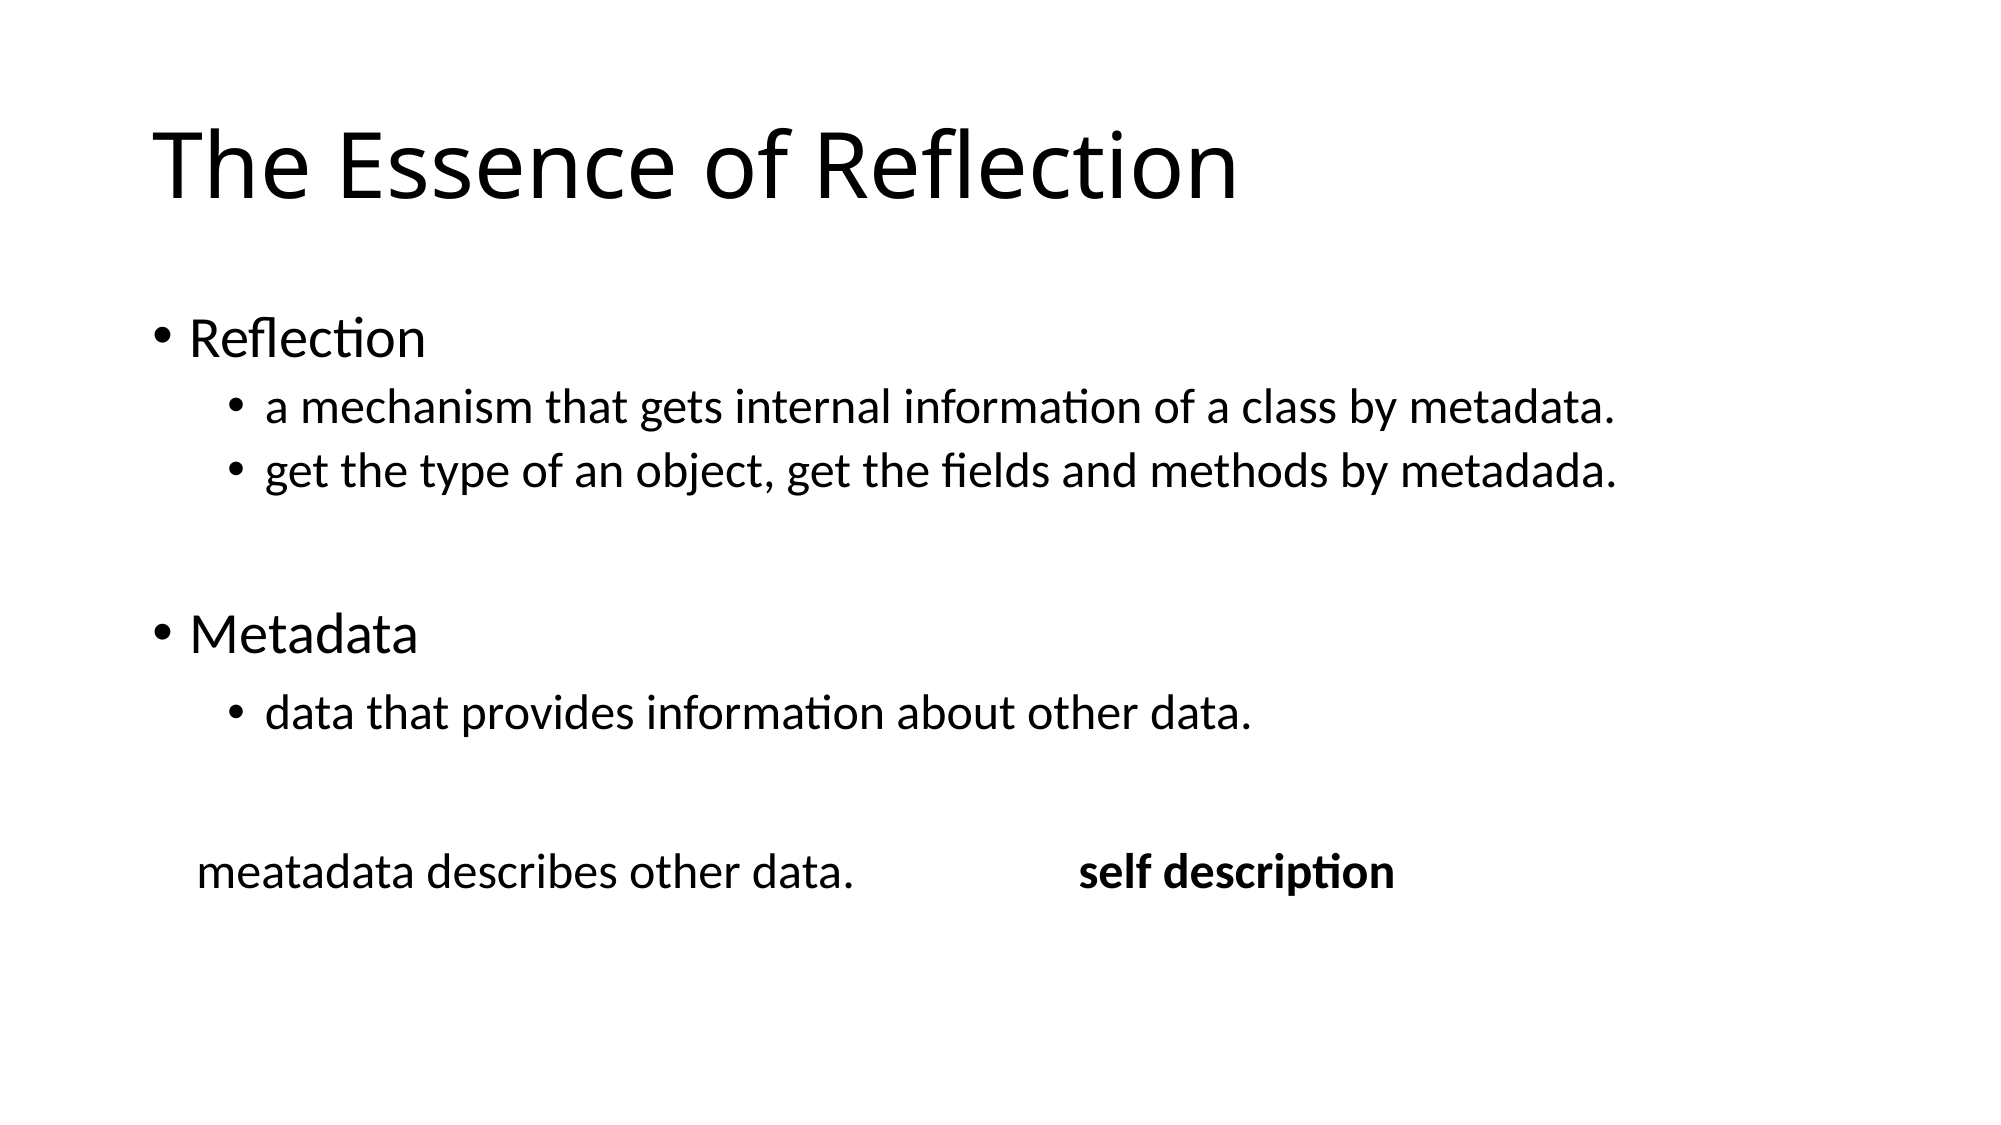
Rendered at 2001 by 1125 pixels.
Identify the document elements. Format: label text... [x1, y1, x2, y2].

list Reflection a mechanism that gets internal information of a class by metadata. get the type of an object, get the fields and methods by metadada. Metadata data that provides information about other data. [137, 299, 1863, 1014]
title The Essence of Reflection [137, 59, 1863, 278]
text_box self description [1063, 830, 1411, 906]
text_box meatadata describes other data. [181, 830, 870, 906]
